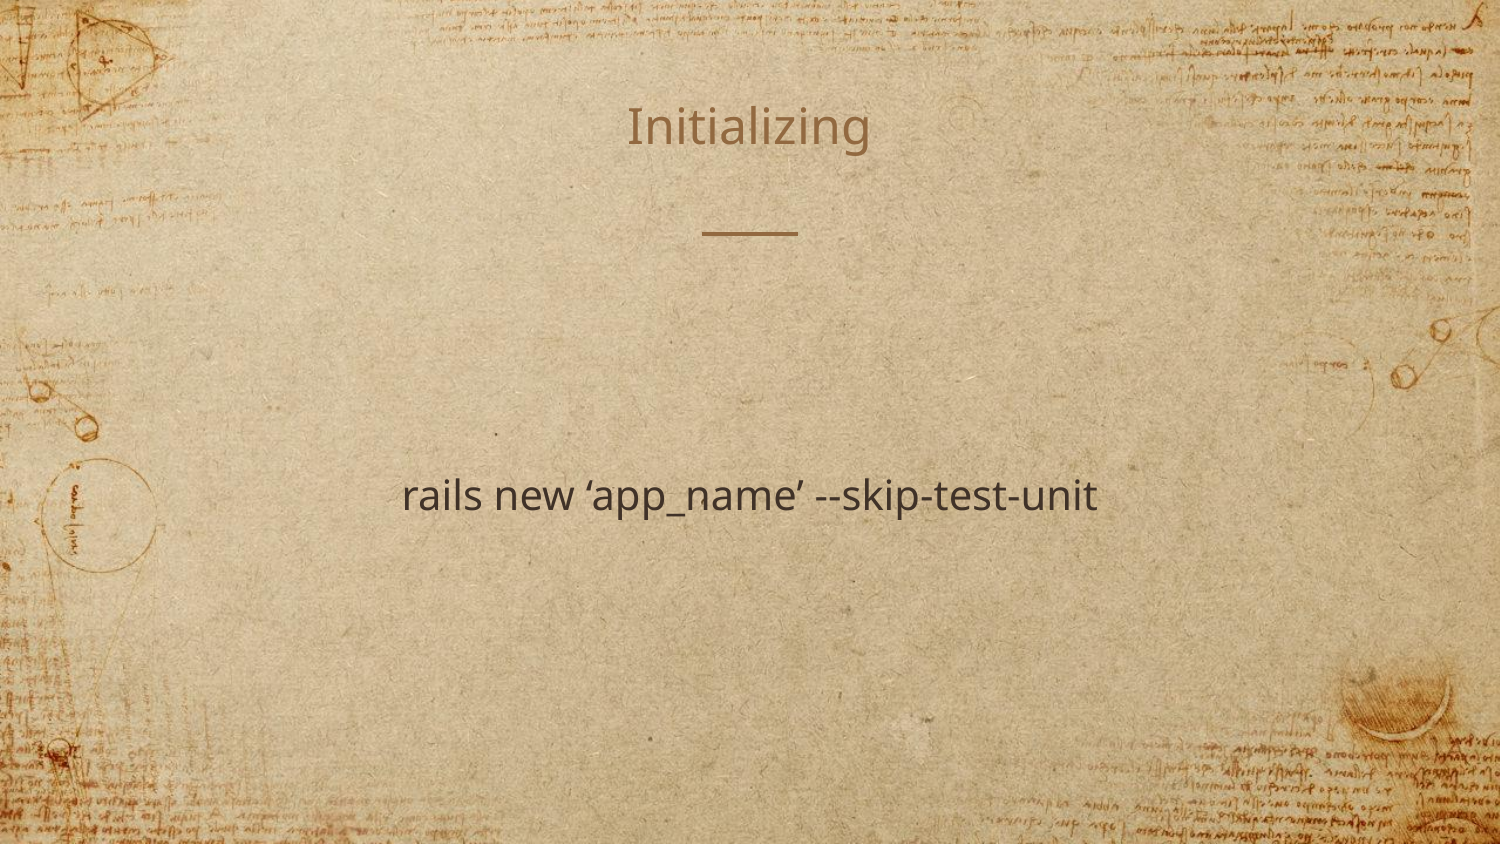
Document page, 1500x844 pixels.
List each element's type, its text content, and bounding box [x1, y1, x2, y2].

title Initializing [309, 44, 1191, 170]
list rails new ‘app_name’ --skip-test-unit [227, 227, 1273, 761]
picture [0, 0, 1500, 844]
